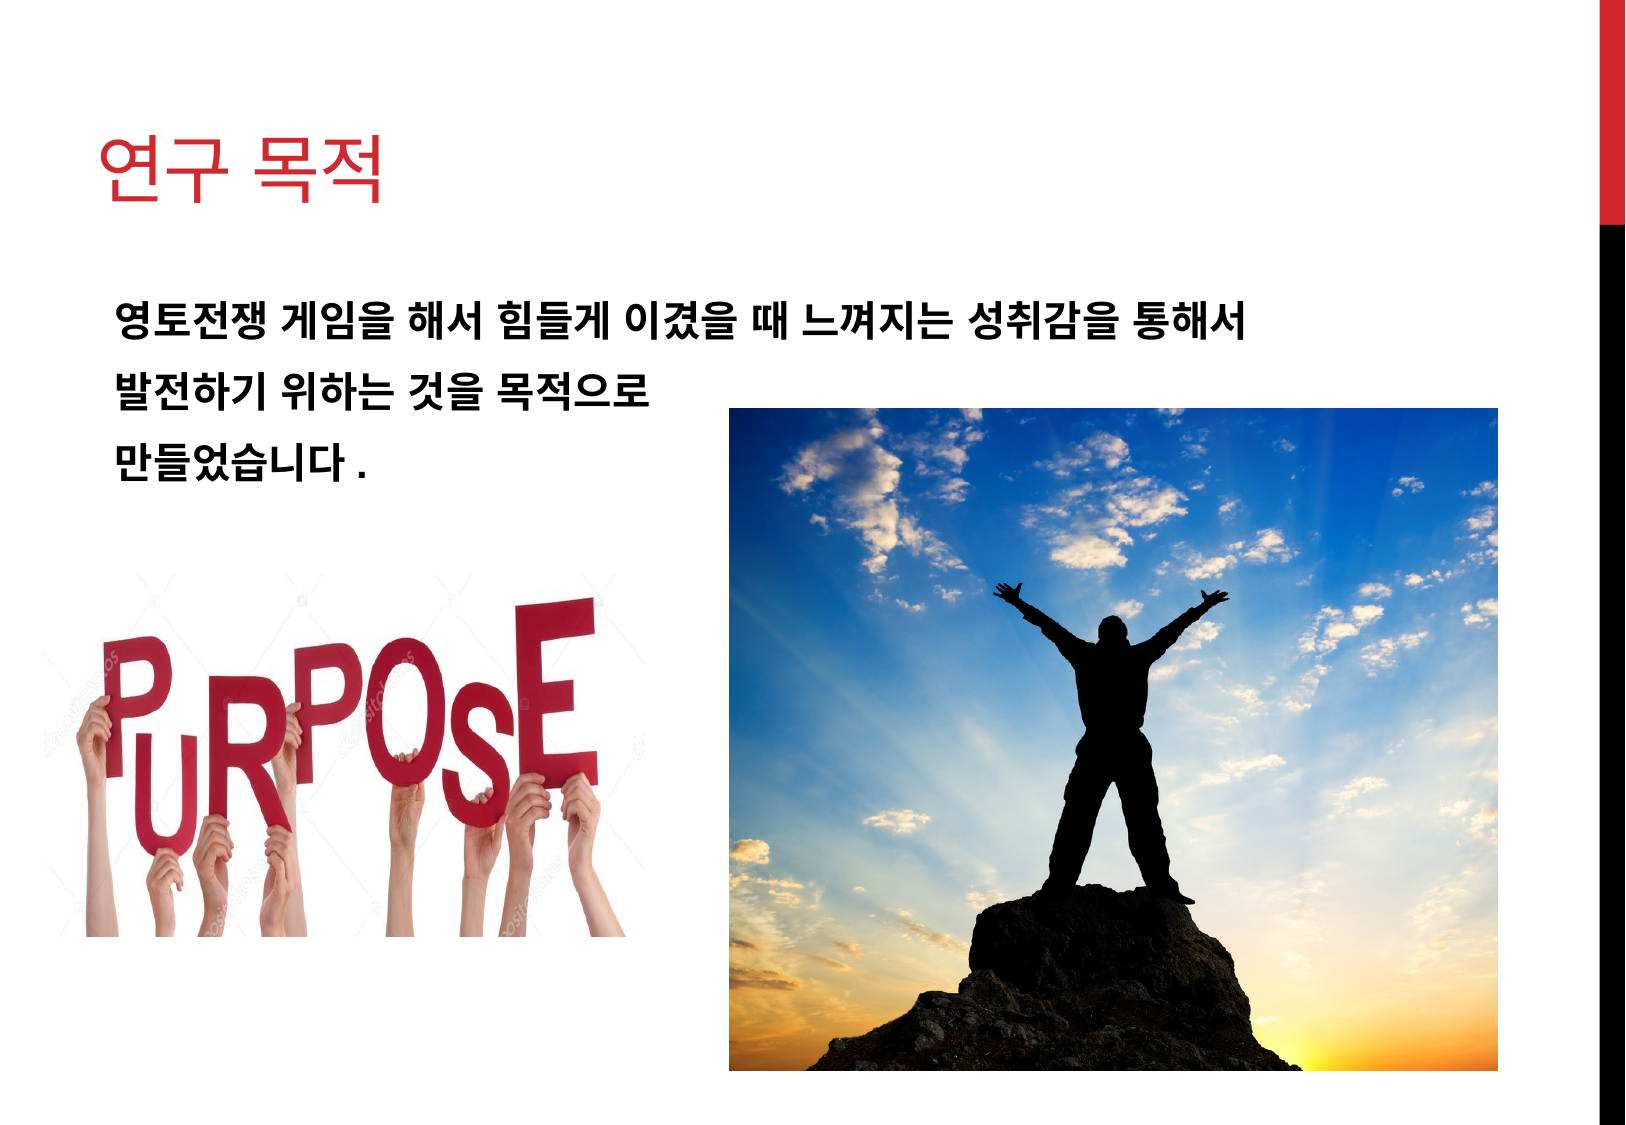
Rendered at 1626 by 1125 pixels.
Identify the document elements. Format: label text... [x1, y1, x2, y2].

title 연구 목적 [81, 0, 1111, 221]
list 영토전쟁 게임을 해서 힘들게 이겼을 때 느껴지는 성취감을 통해서 발전하기 위하는 것을 목적으로 만들었습니다. [81, 287, 1436, 1005]
picture [729, 408, 1499, 1071]
picture [44, 573, 646, 937]
